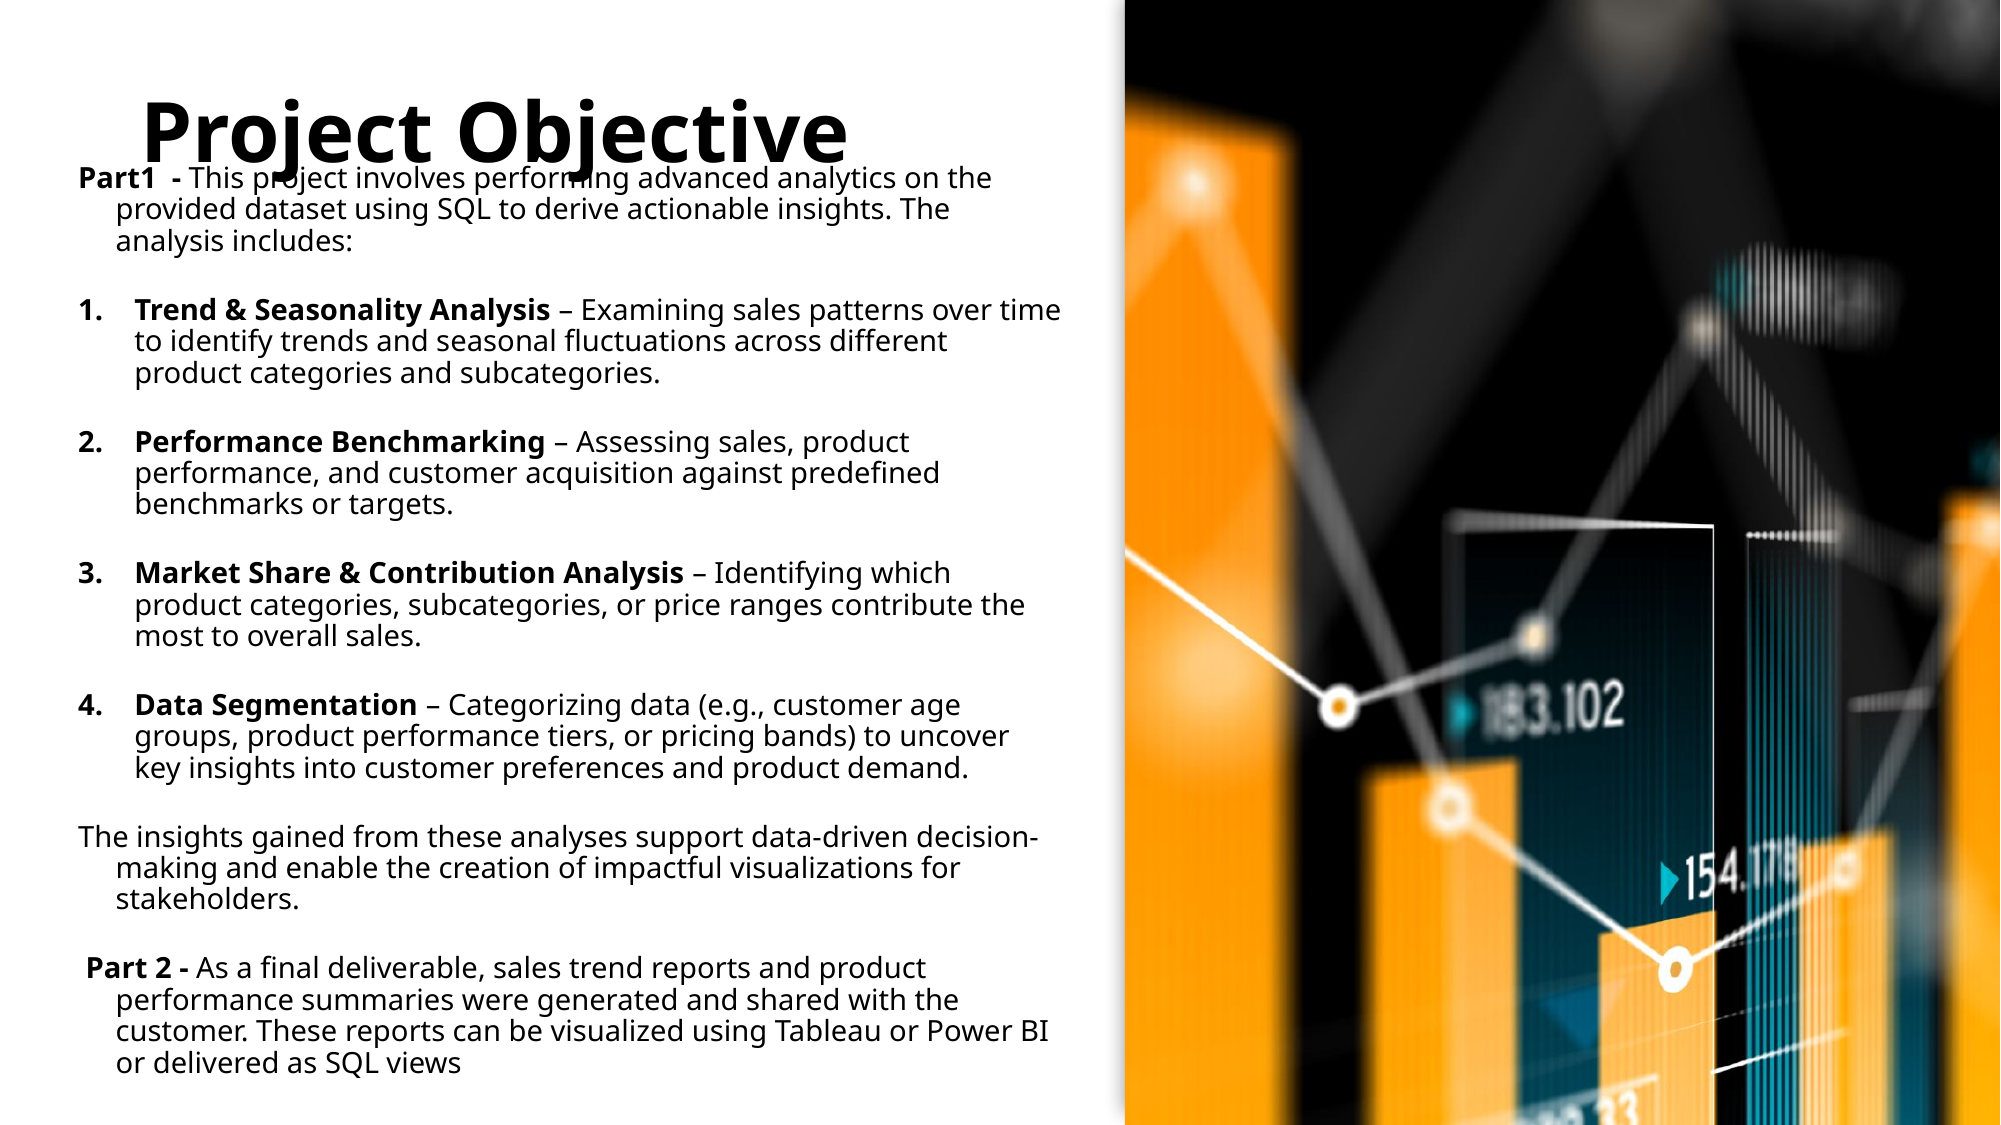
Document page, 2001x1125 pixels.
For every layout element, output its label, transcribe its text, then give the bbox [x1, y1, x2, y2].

title Project Objective [124, 68, 1000, 203]
list Part1 - This project involves performing advanced analytics on the provided dataset using SQL to derive actionable insights. The analysis includes: Trend & Seasonality Analysis – Examining sales patterns over time to identify trends and seasonal fluctuations across different product categories and subcategories. Performance Benchmarking – Assessing sales, product performance, and customer acquisition against predefined benchmarks or targets. Market Share & Contribution Analysis – Identifying which product categories, subcategories, or price ranges contribute the most to overall sales. Data Segmentation – Categorizing data (e.g., customer age groups, product performance tiers, or pricing bands) to uncover key insights into customer preferences and product demand. The insights gained from these analyses support data-driven decision-making and enable the creation of impactful visualizations for stakeholders. Part 2 - As a final deliverable, sales trend reports and product performance summaries were generated and shared with the customer. These reports can be visualized using Tableau or Power BI or delivered as SQL views [63, 219, 1079, 1024]
picture [1124, 0, 2000, 1125]
text_box [0, 0, 1124, 1125]
